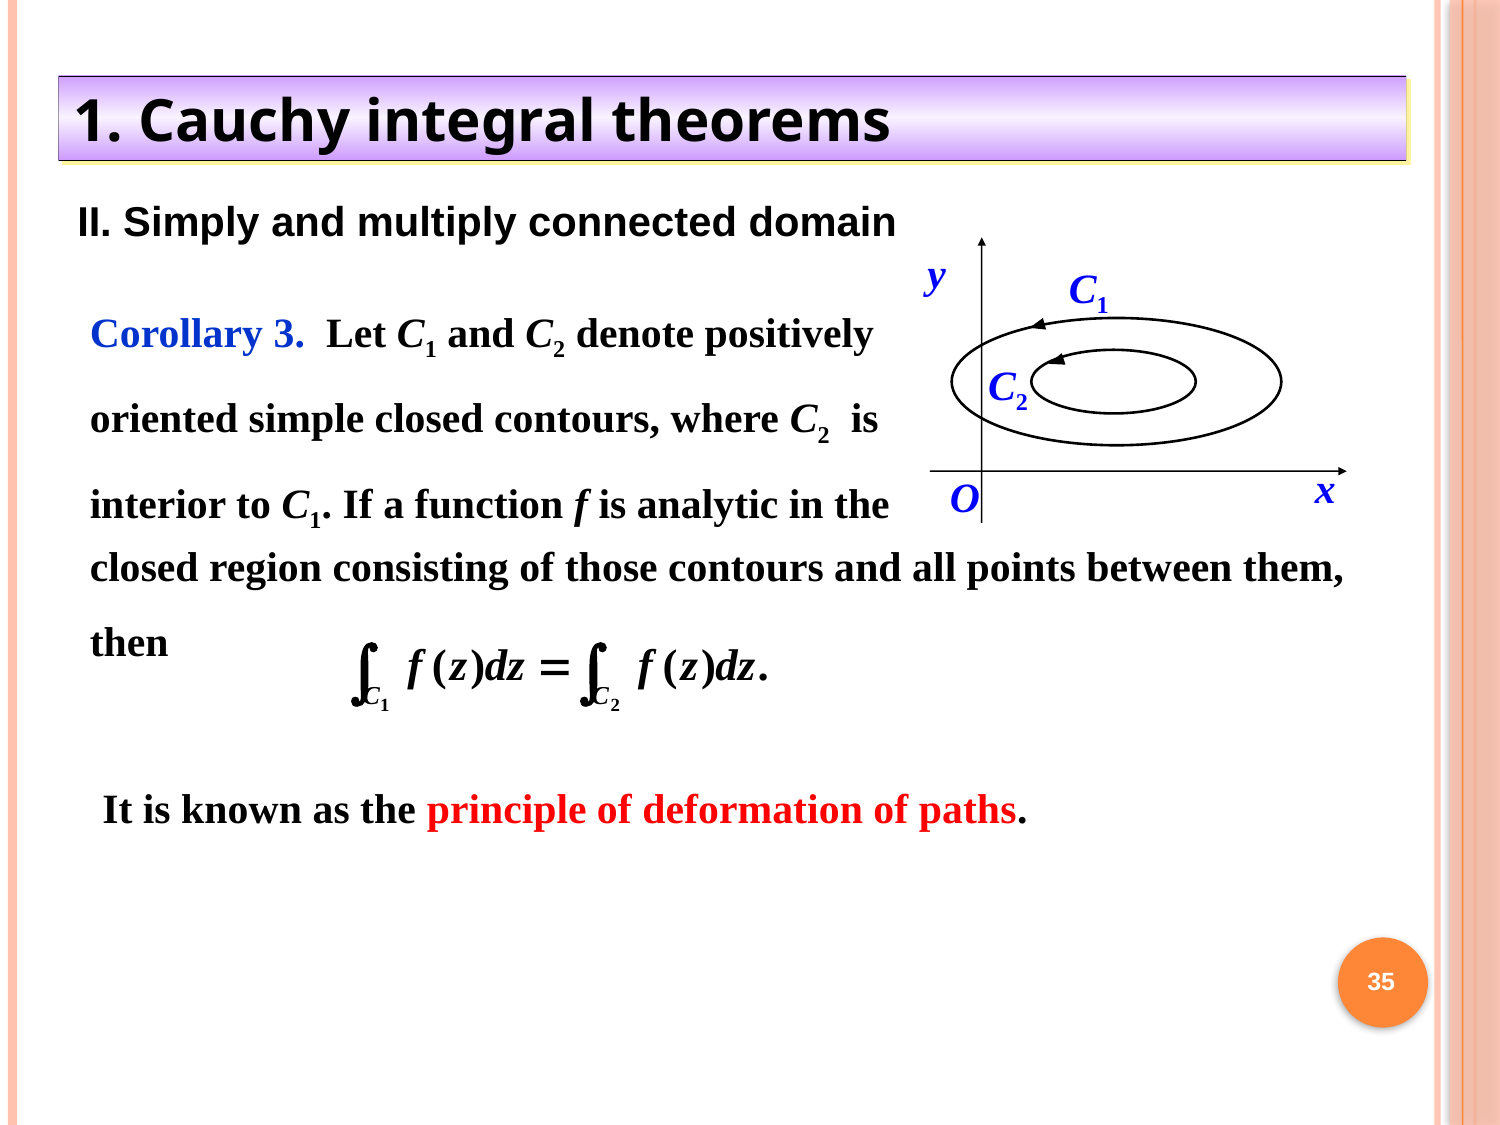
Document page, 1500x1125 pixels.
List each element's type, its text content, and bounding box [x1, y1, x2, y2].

text_box It is known as the principle of deformation of paths. [87, 749, 1113, 840]
text_box II. Simply and multiply connected domain [62, 187, 1375, 253]
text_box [74, 236, 1426, 722]
text_box 1. Cauchy integral theorems [58, 75, 1407, 161]
slide_number 35 [1331, 937, 1432, 1023]
